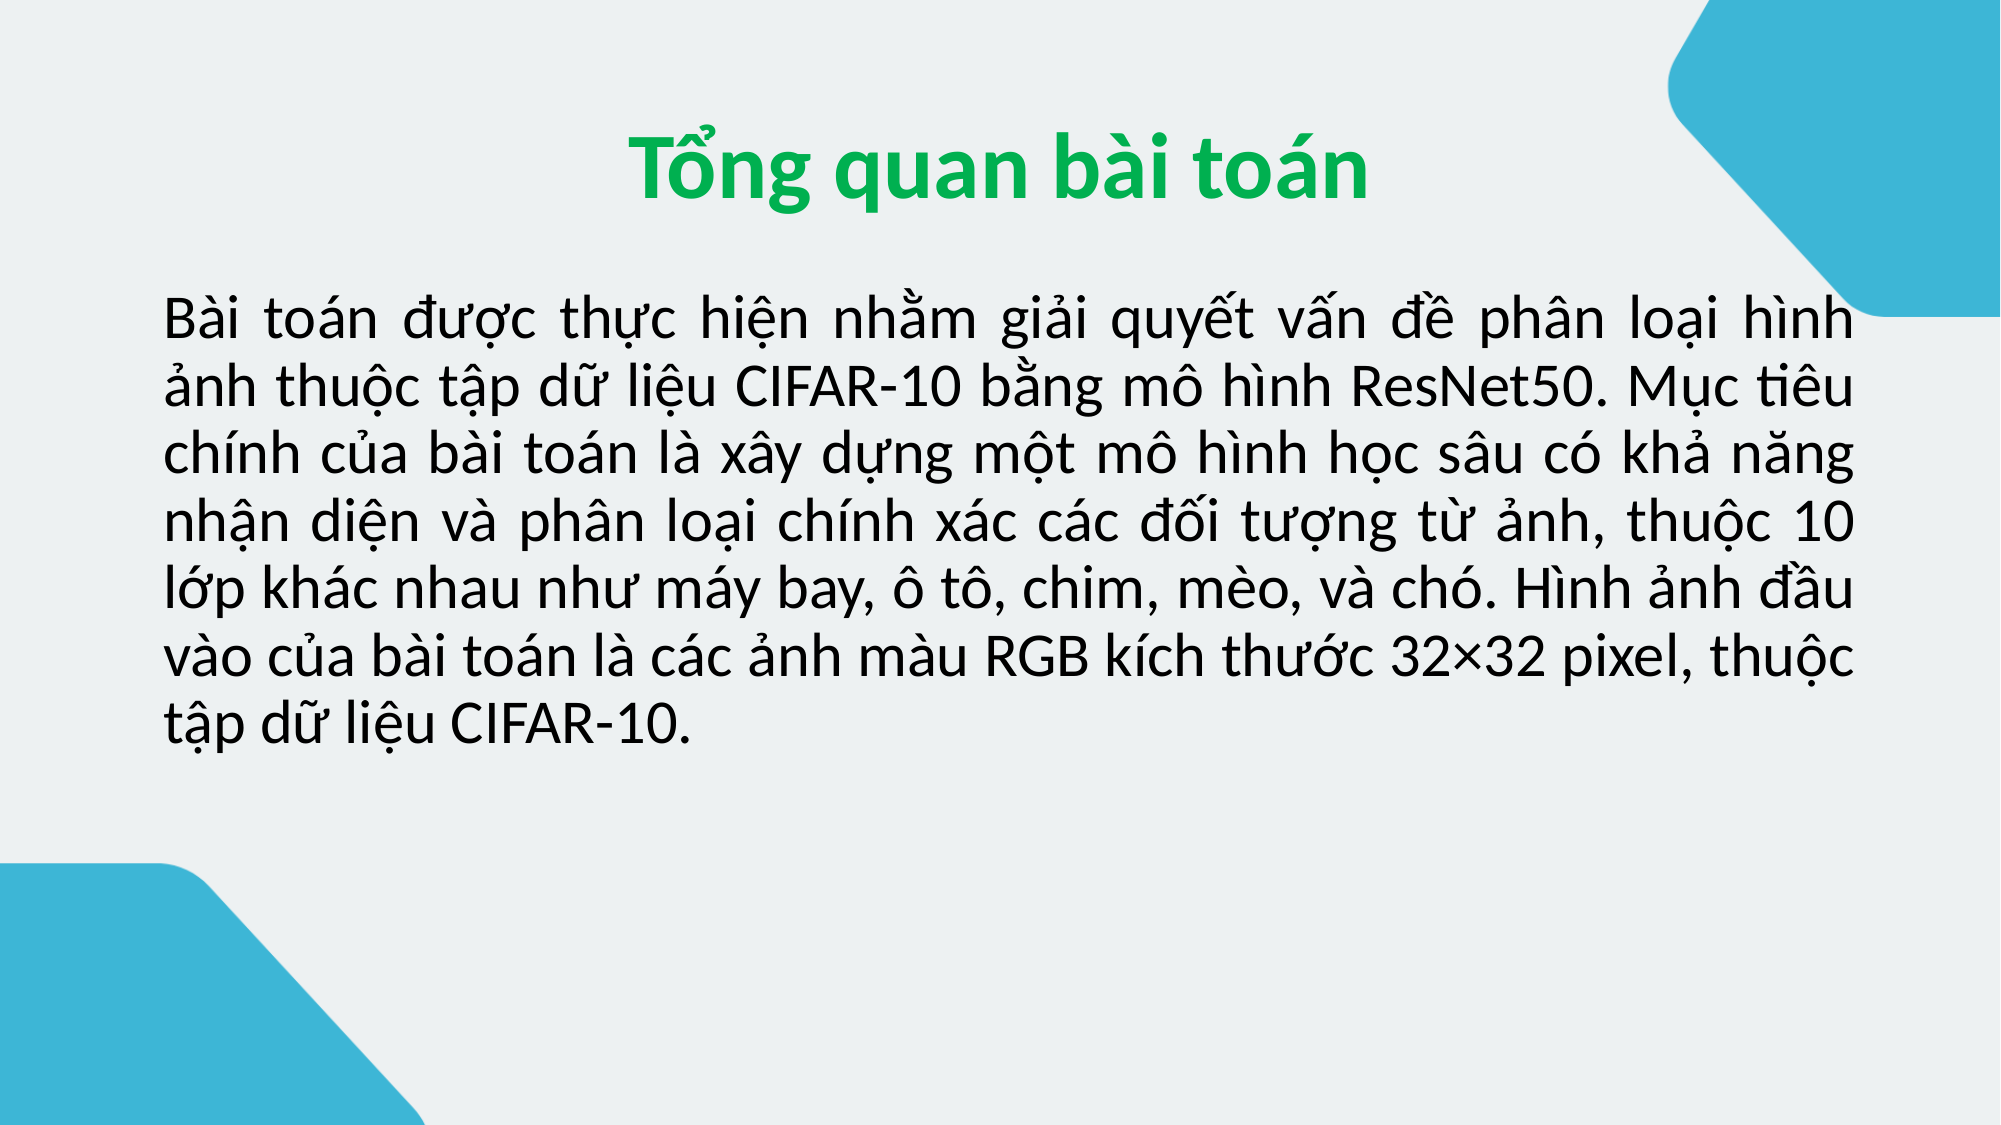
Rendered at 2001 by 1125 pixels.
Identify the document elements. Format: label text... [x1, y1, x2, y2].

picture [0, 0, 2001, 1125]
title Tổng quan bài toán [137, 59, 1863, 278]
list Bài toán được thực hiện nhằm giải quyết vấn đề phân loại hình ảnh thuộc tập dữ liệu CIFAR-10 bằng mô hình ResNet50. Mục tiêu chính của bài toán là xây dựng một mô hình học sâu có khả năng nhận diện và phân loại chính xác các đối tượng từ ảnh, thuộc 10 lớp khác nhau như máy bay, ô tô, chim, mèo, và chó. Hình ảnh đầu vào của bài toán là các ảnh màu RGB kích thước 32×32 pixel, thuộc tập dữ liệu CIFAR-10. [148, 277, 1874, 659]
